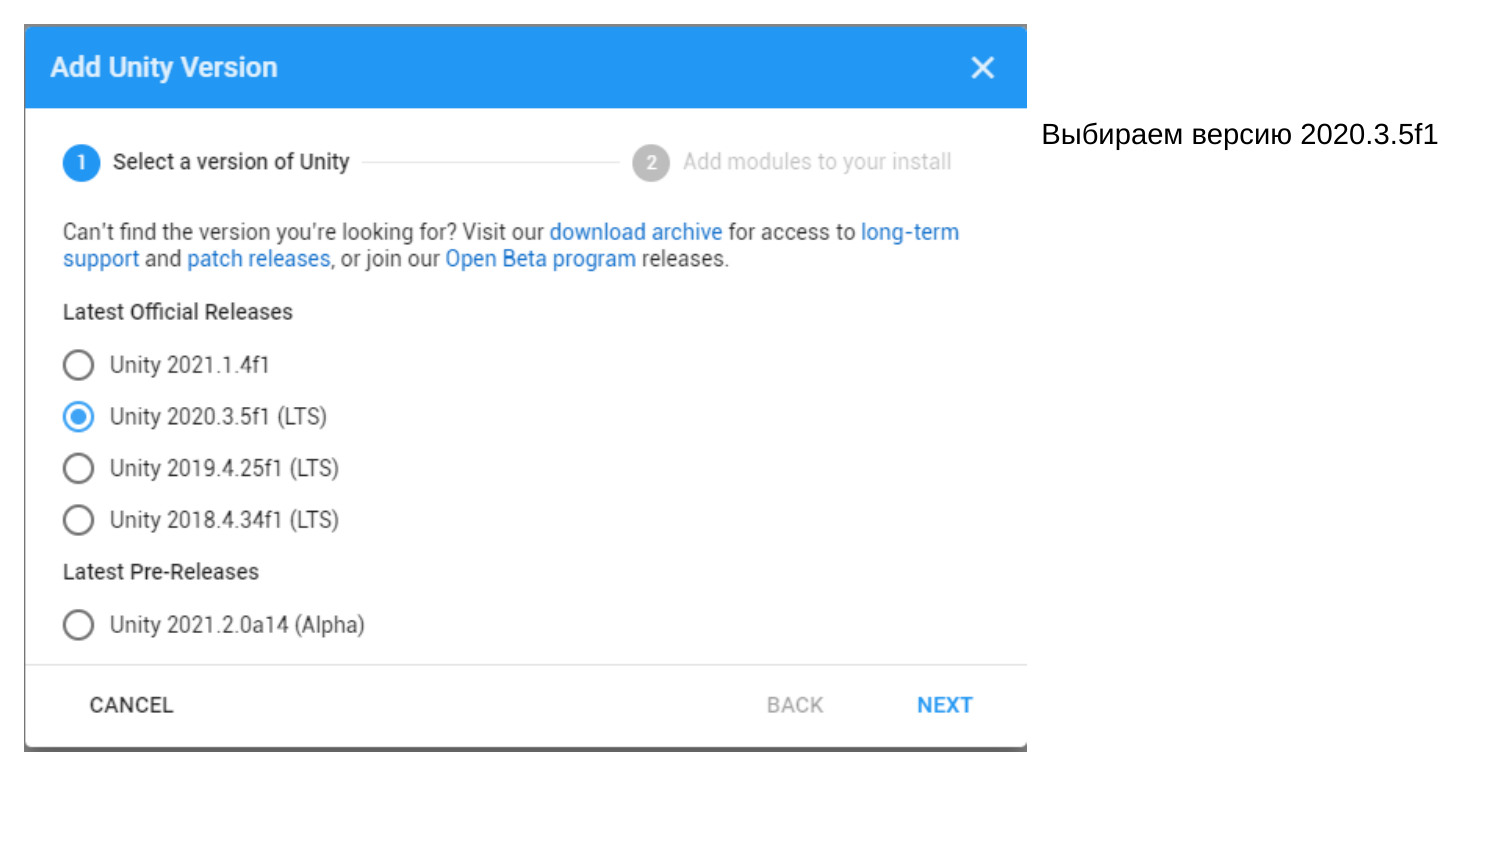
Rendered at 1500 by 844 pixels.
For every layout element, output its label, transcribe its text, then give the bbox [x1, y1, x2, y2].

picture [24, 24, 1027, 752]
text_box Выбираем версию 2020.3.5f1 [1030, 100, 1500, 166]
